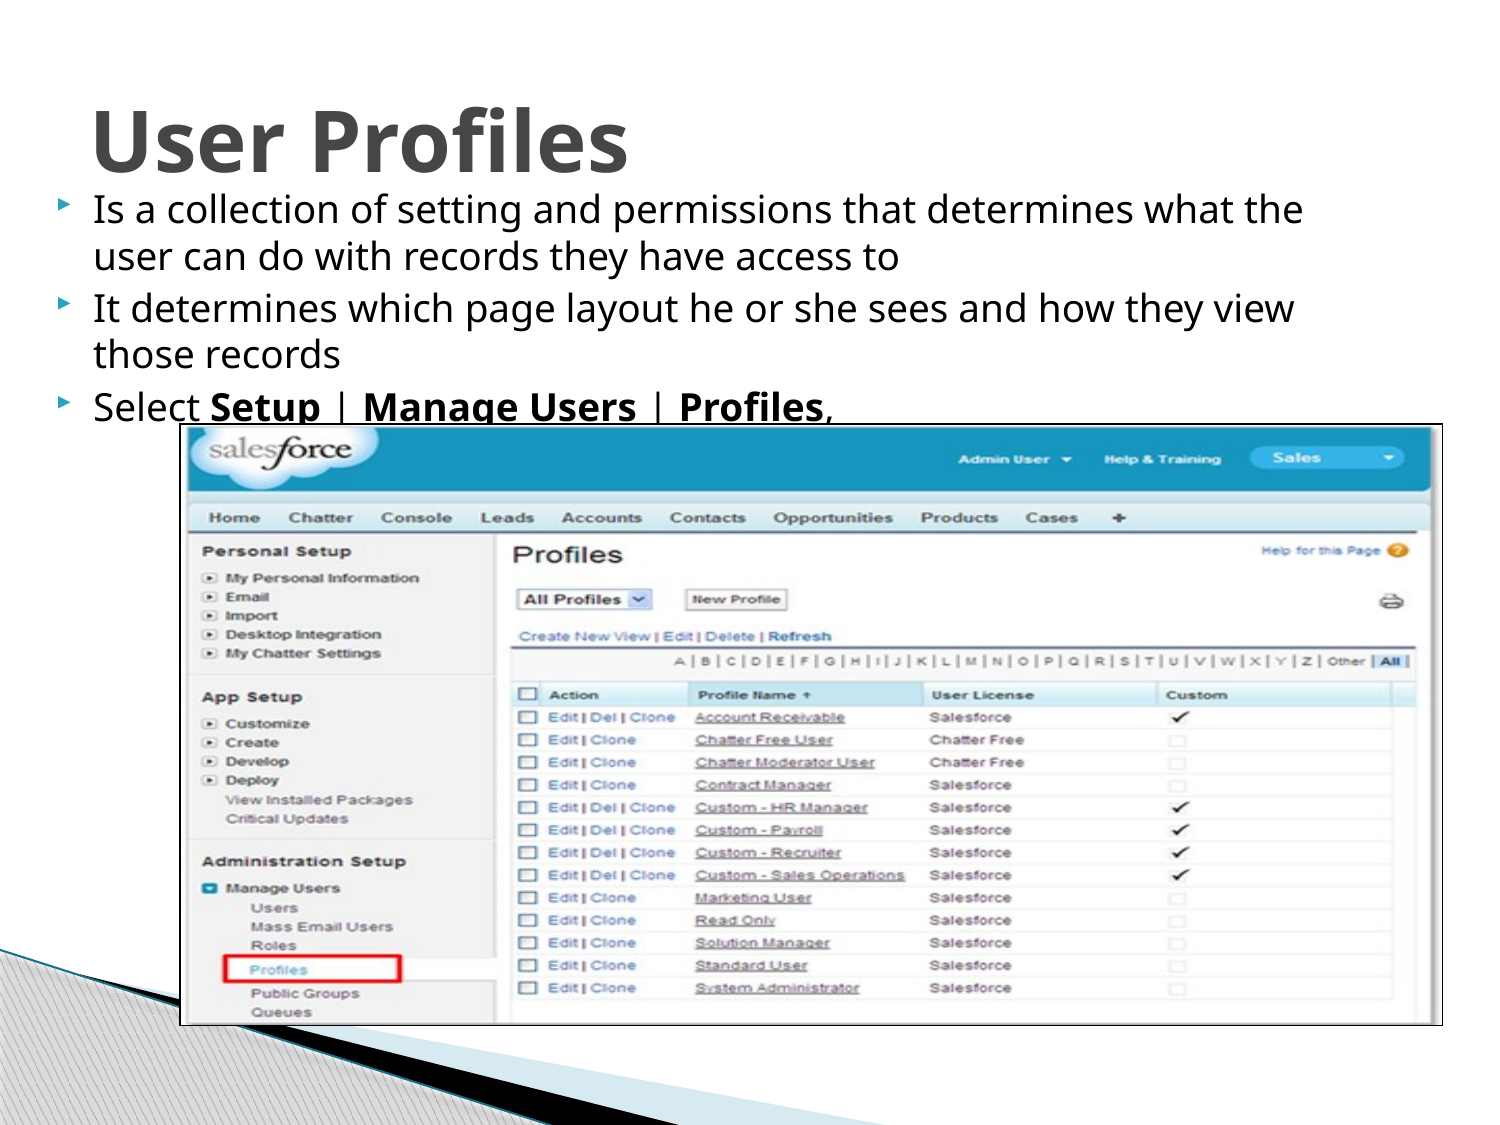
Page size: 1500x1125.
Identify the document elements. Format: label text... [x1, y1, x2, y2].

list Is a collection of setting and permissions that determines what the user can do with records they have access to It determines which page layout he or she sees and how they view those records Select Setup | Manage Users | Profiles, [24, 177, 1400, 438]
title User Profiles [75, 45, 1425, 233]
picture [180, 424, 1442, 1026]
